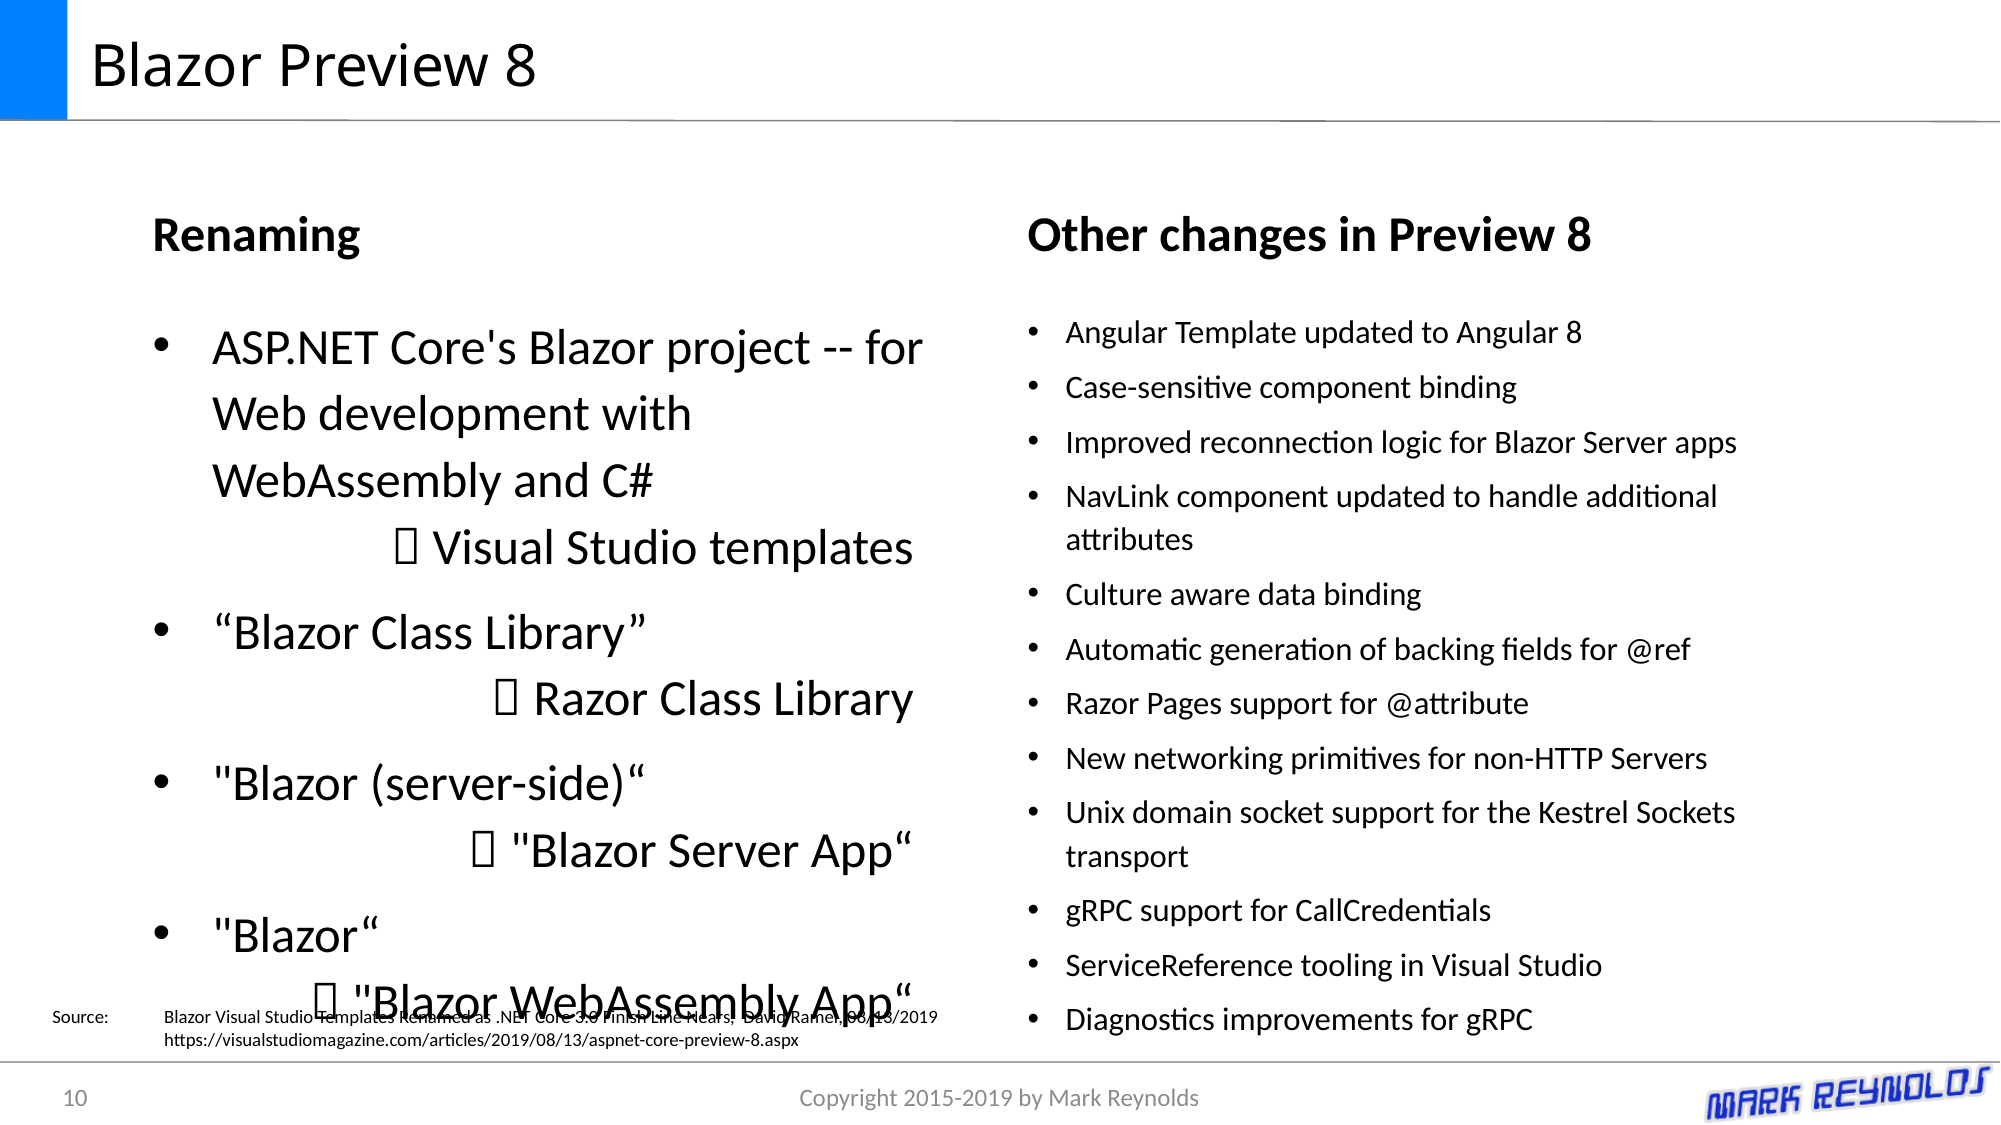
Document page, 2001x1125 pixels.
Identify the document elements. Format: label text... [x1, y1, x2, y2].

slide_number 10 [37, 1073, 113, 1119]
text_box Source: Blazor Visual Studio Templates Renamed as .NET Core 3.0 Finish Line Nears, David Ramel, 08/13/2019 https://visualstudiomagazine.com/articles/2019/08/13/aspnet-core-preview-8.aspx [37, 997, 1538, 1058]
list Other changes in Preview 8 [1012, 135, 1863, 271]
list ASP.NET Core's Blazor project -- for Web development with WebAssembly and C#  Visual Studio templates “Blazor Class Library”  Razor Class Library "Blazor (server-side)“  "Blazor Server App“ "Blazor“  "Blazor WebAssembly App“ [137, 299, 984, 997]
list Angular Template updated to Angular 8 Case-sensitive component binding Improved reconnection logic for Blazor Server apps NavLink component updated to handle additional attributes Culture aware data binding Automatic generation of backing fields for @ref Razor Pages support for @attribute New networking primitives for non-HTTP Servers Unix domain socket support for the Kestrel Sockets transport gRPC support for CallCredentials ServiceReference tooling in Visual Studio Diagnostics improvements for gRPC [1012, 299, 1863, 1050]
picture [1699, 1059, 1997, 1125]
title Blazor Preview 8 [75, 15, 1800, 120]
list Renaming [137, 135, 984, 271]
footer Copyright 2015-2019 by Mark Reynolds [349, 1073, 1650, 1119]
